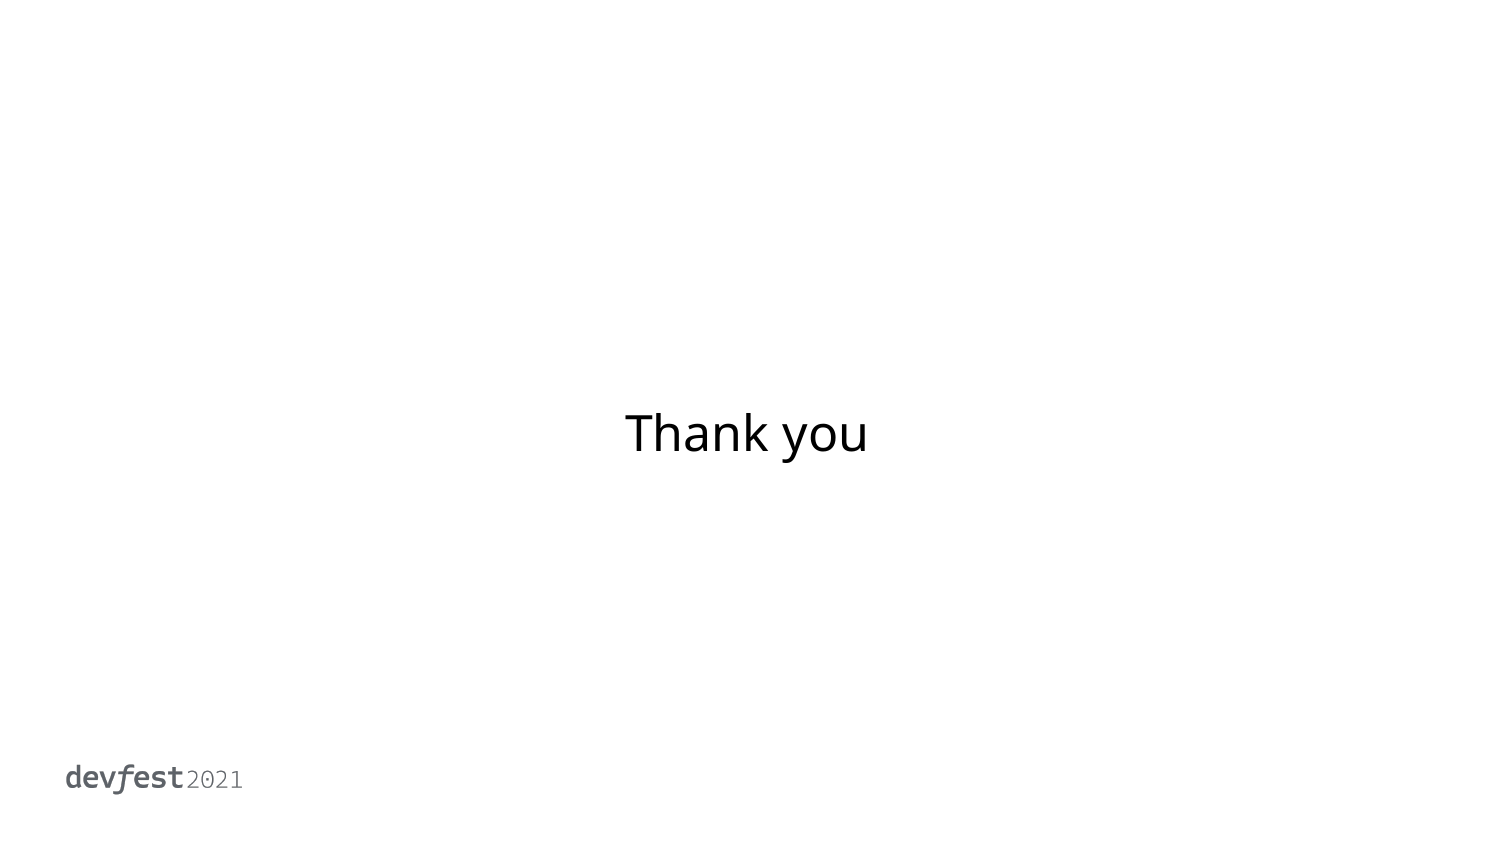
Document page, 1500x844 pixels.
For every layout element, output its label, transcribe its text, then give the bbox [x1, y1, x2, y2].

picture [65, 761, 243, 797]
title Thank you [51, 91, 1342, 477]
